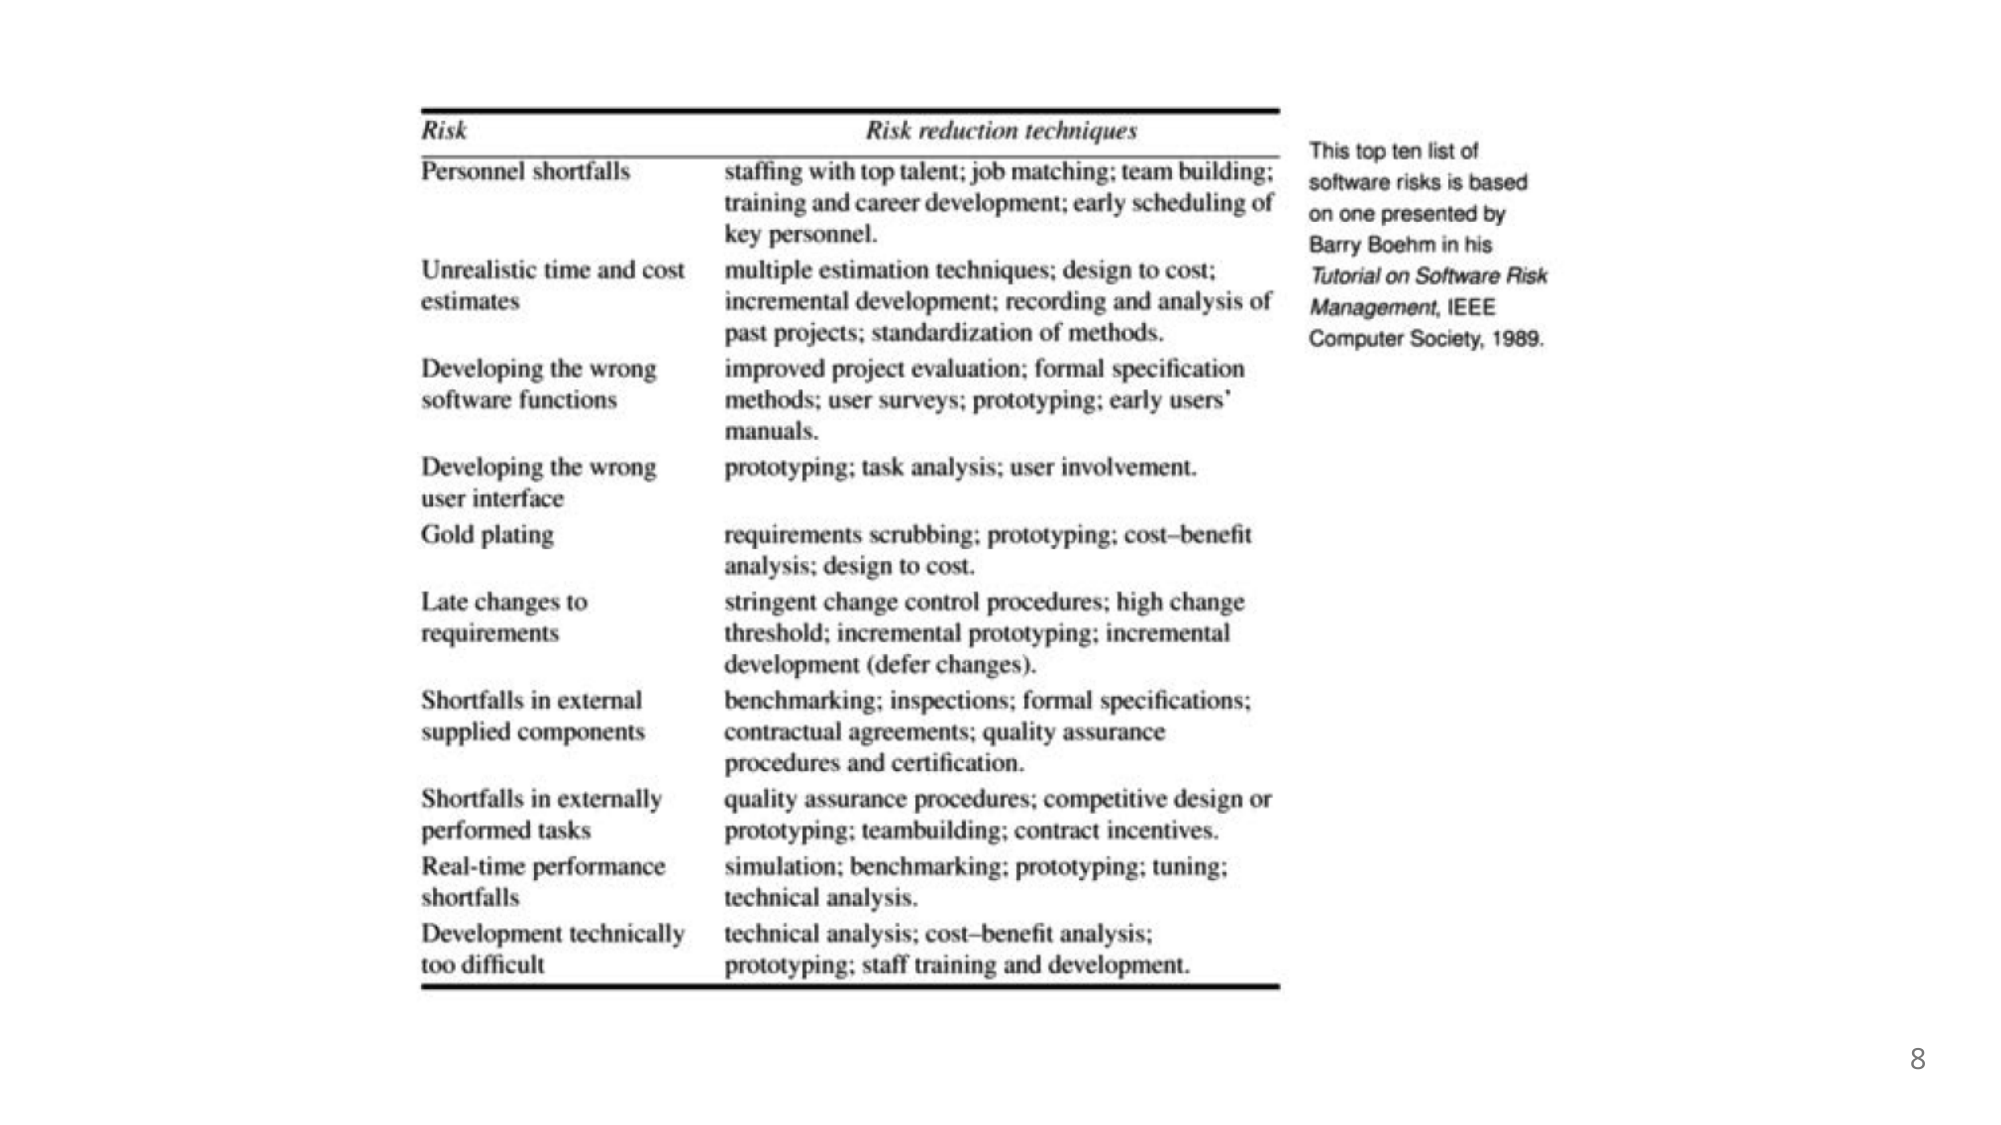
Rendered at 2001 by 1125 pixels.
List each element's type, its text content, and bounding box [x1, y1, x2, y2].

slide_number 8 [1828, 734, 1927, 1125]
picture [407, 104, 1593, 1020]
